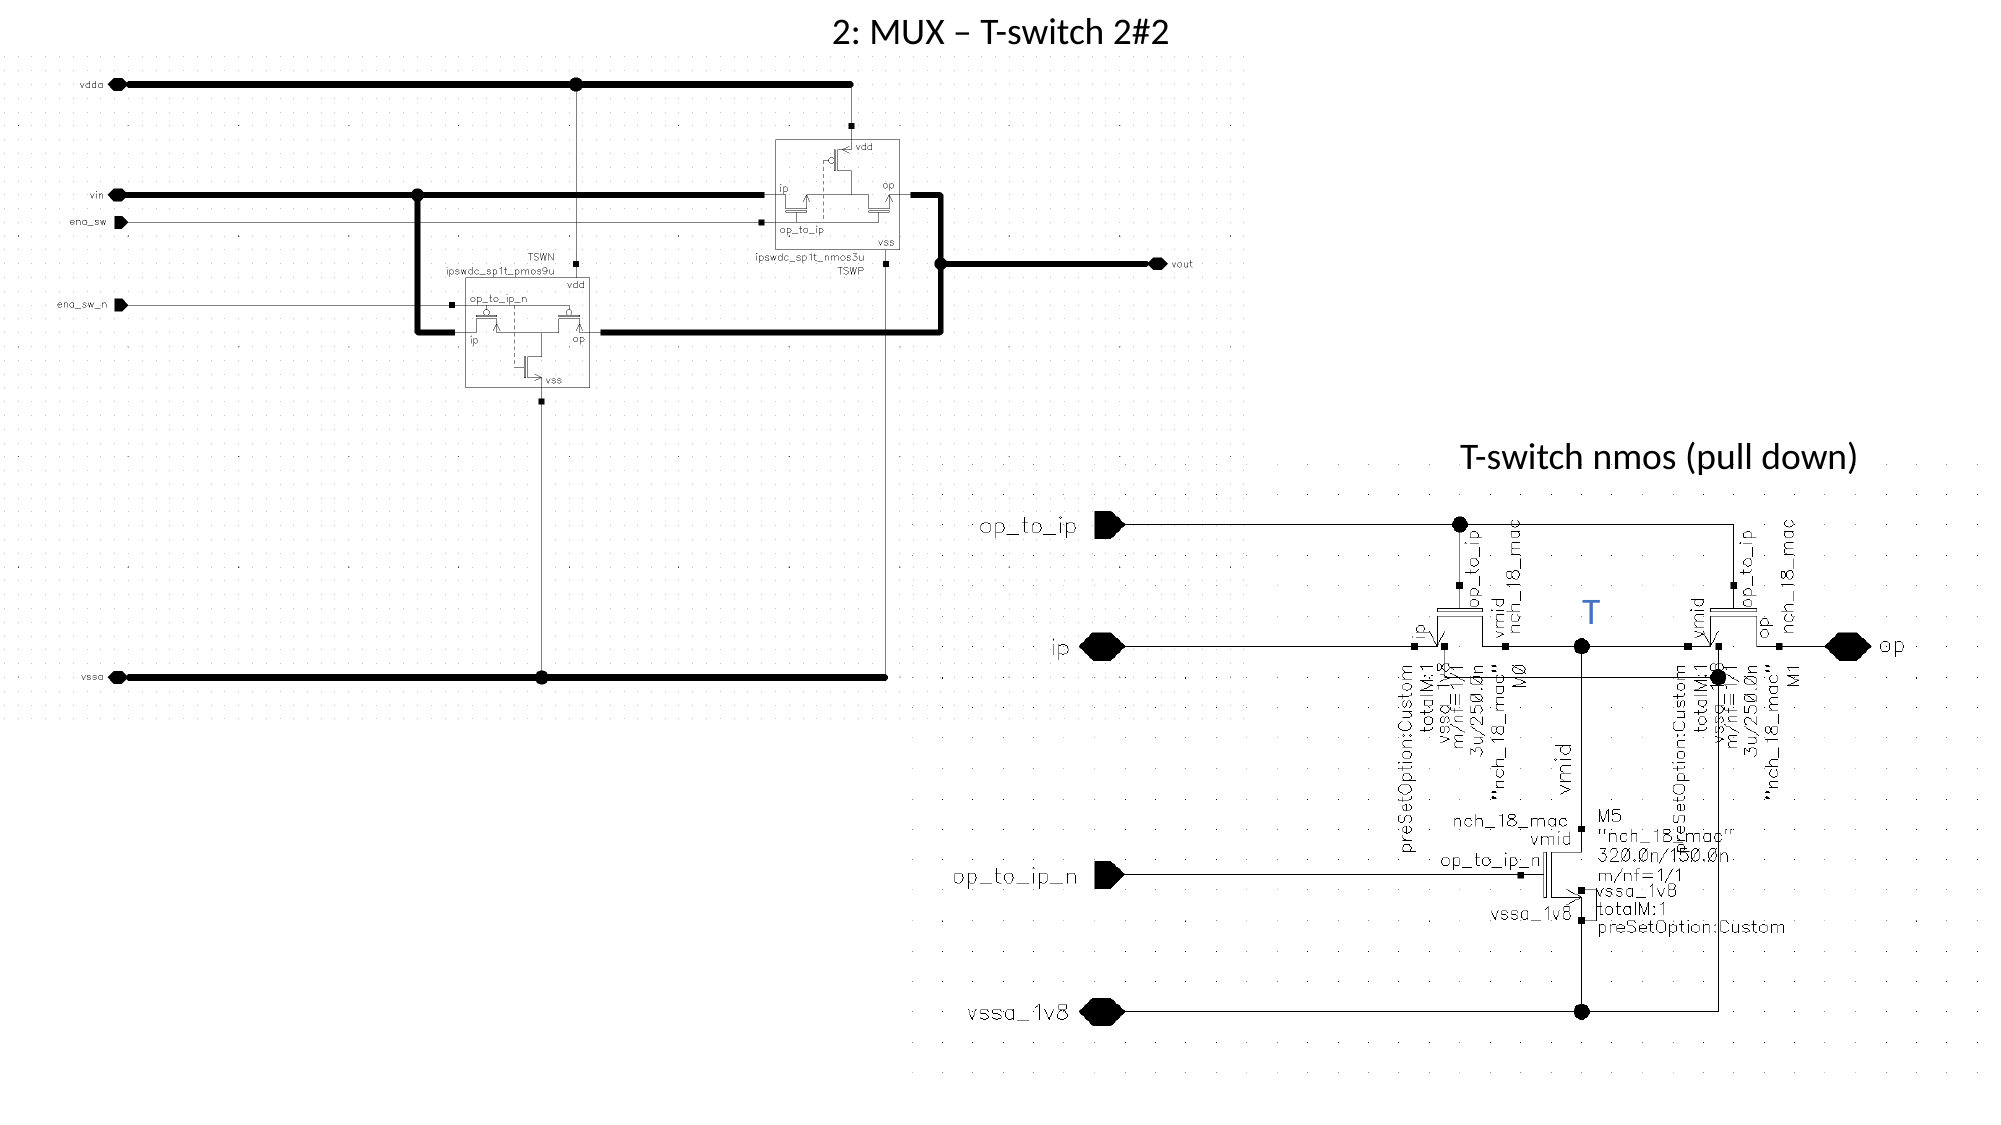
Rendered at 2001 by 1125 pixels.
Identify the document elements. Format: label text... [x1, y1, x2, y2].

text_box 2: MUX – T-switch 2#2 [270, 0, 1732, 60]
picture [0, 47, 1981, 1078]
text_box T-switch nmos (pull down) [1445, 424, 1874, 454]
